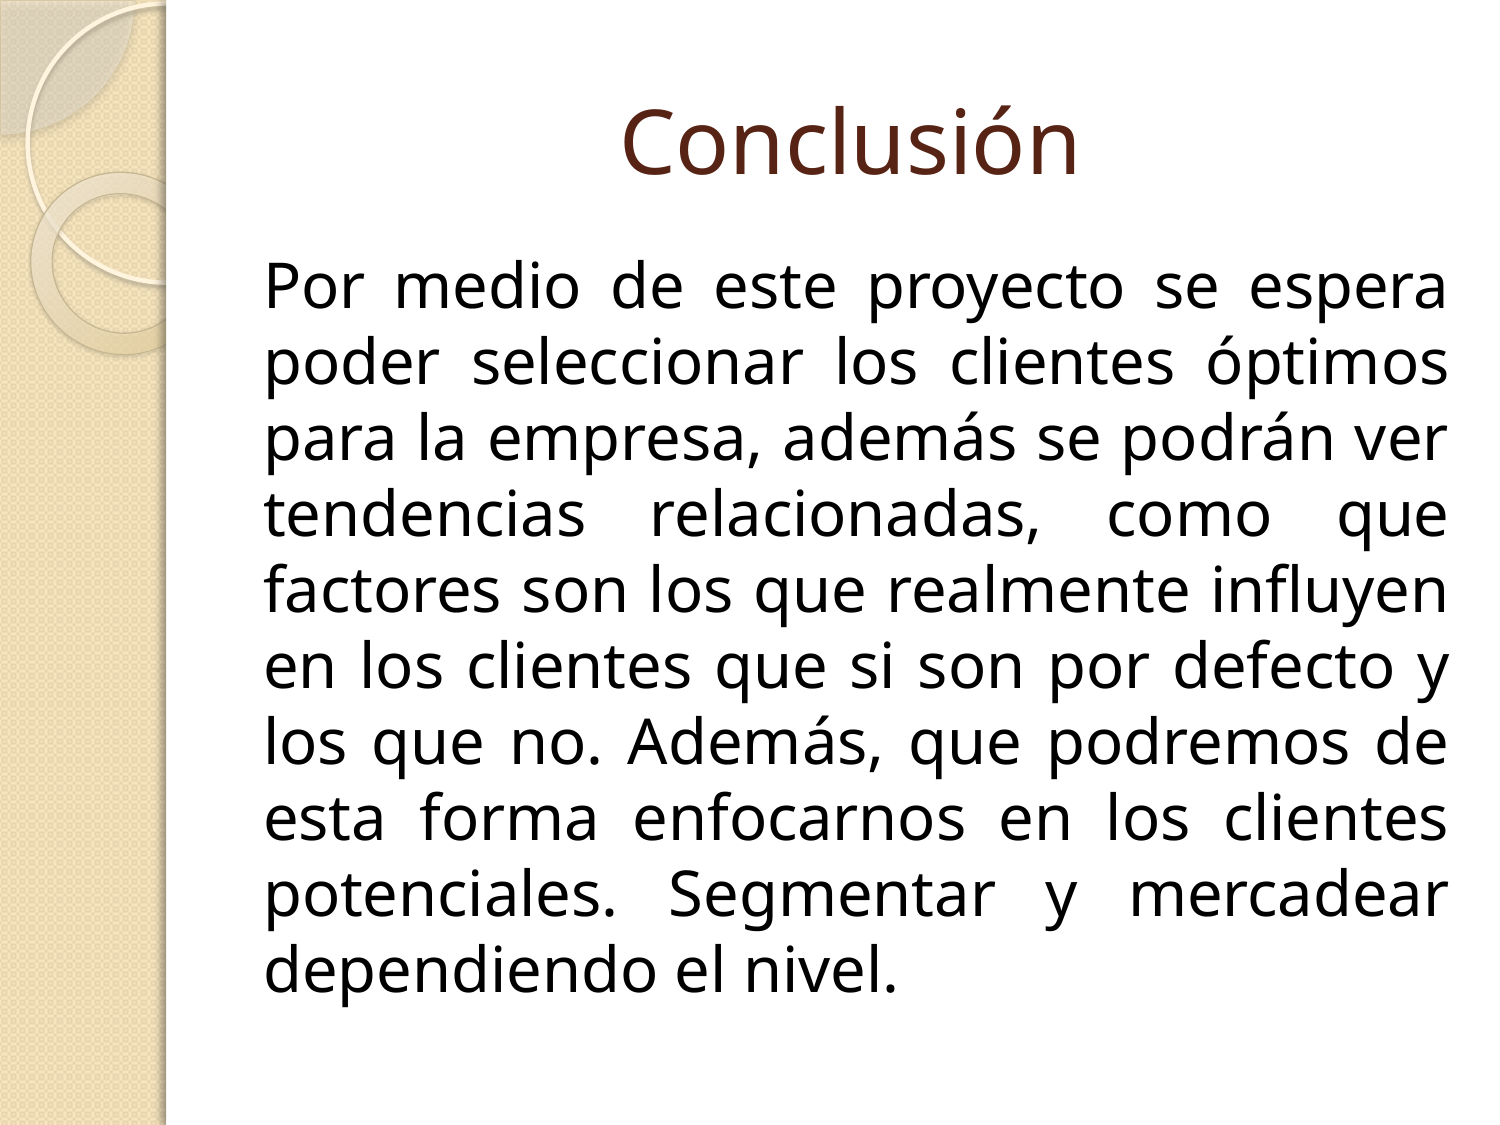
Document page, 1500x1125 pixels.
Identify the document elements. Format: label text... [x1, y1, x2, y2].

title Conclusión [235, 45, 1466, 233]
list Por medio de este proyecto se espera poder seleccionar los clientes óptimos para la empresa, además se podrán ver tendencias relacionadas, como que factores son los que realmente influyen en los clientes que si son por defecto y los que no. Además, que podremos de esta forma enfocarnos en los clientes potenciales. Segmentar y mercadear dependiendo el nivel. [235, 237, 1466, 1025]
